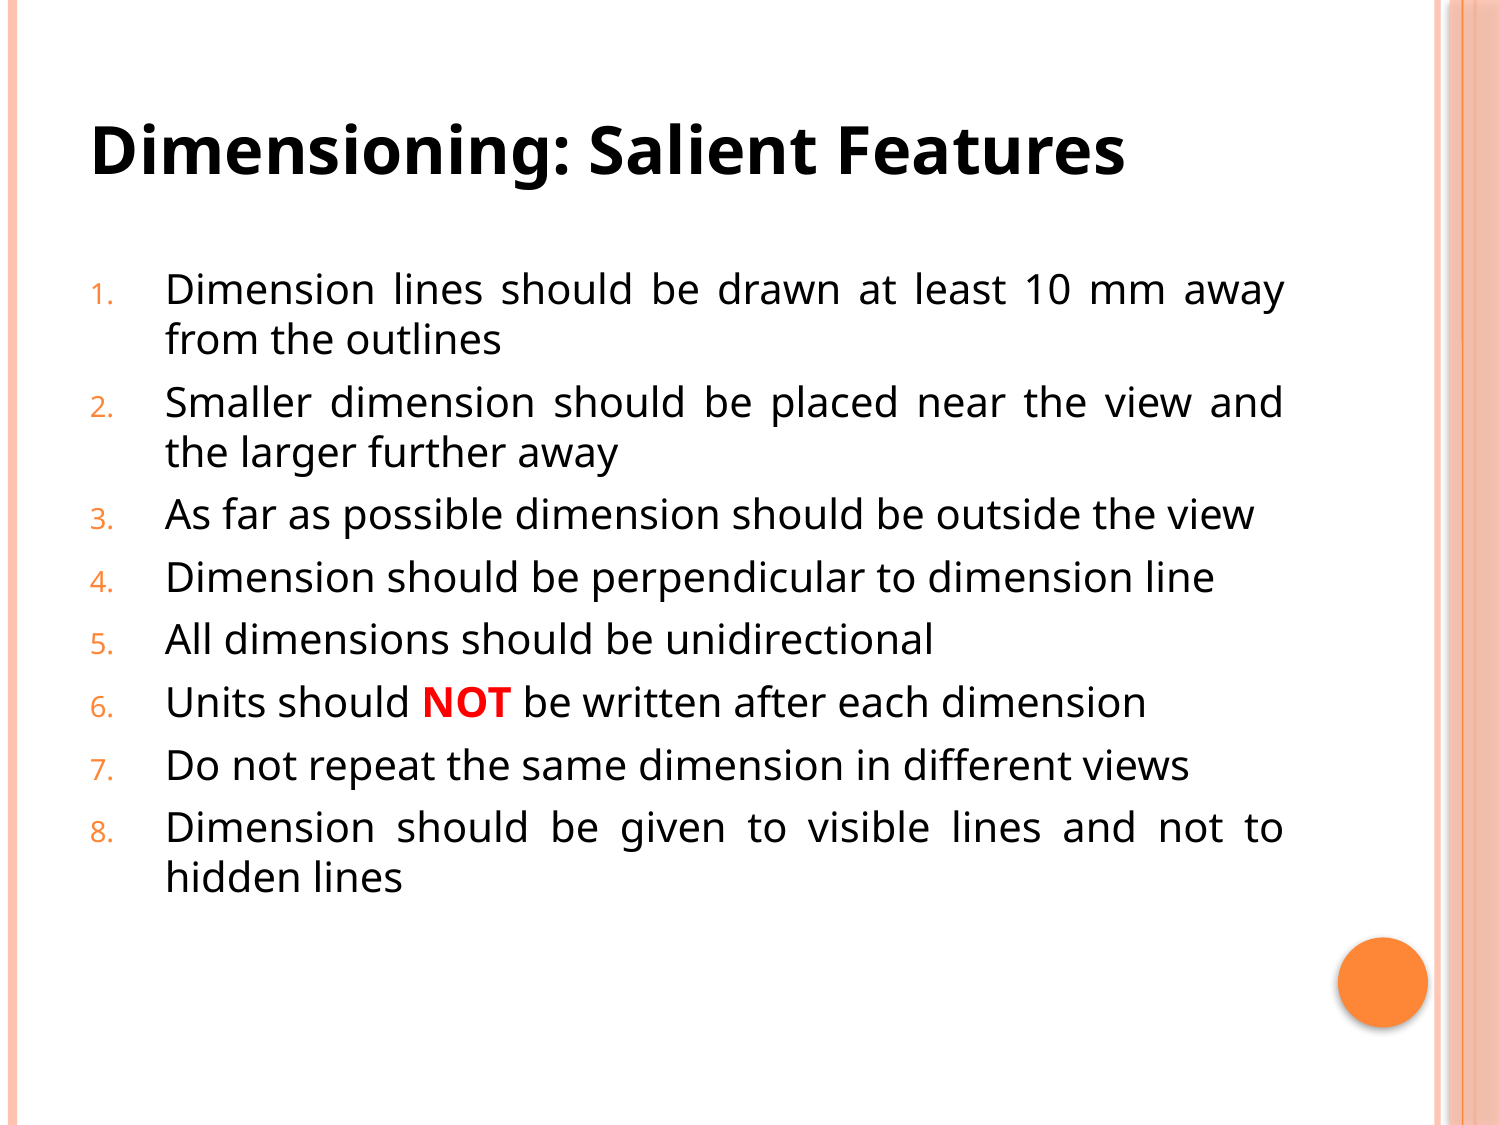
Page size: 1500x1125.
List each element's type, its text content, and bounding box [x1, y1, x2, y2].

list Dimensioning: Salient Features Dimension lines should be drawn at least 10 mm away from the outlines Smaller dimension should be placed near the view and the larger further away As far as possible dimension should be outside the view Dimension should be perpendicular to dimension line All dimensions should be unidirectional Units should NOT be written after each dimension Do not repeat the same dimension in different views Dimension should be given to visible lines and not to hidden lines [75, 99, 1300, 950]
